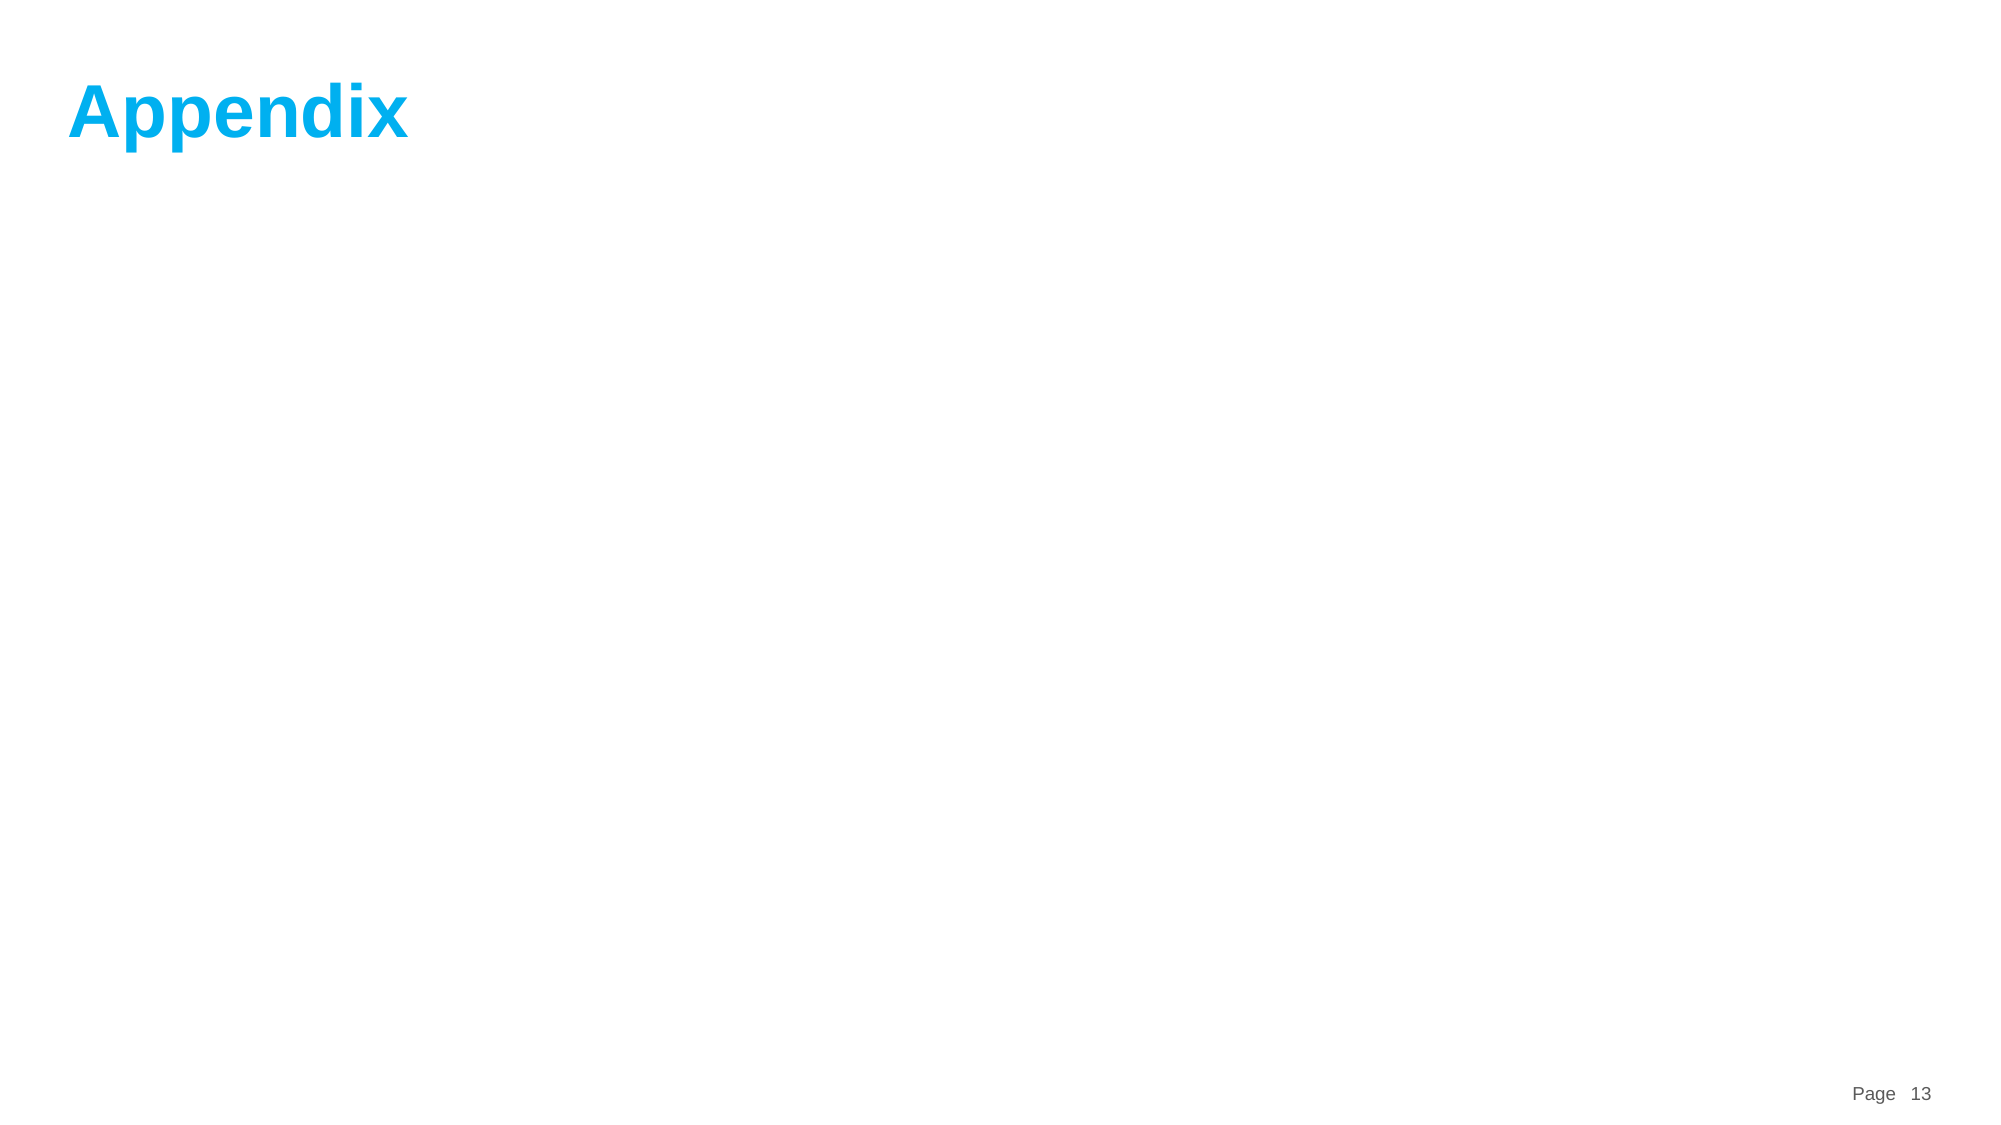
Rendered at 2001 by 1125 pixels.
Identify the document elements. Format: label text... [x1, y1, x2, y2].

text_box Appendix [52, 61, 1928, 314]
